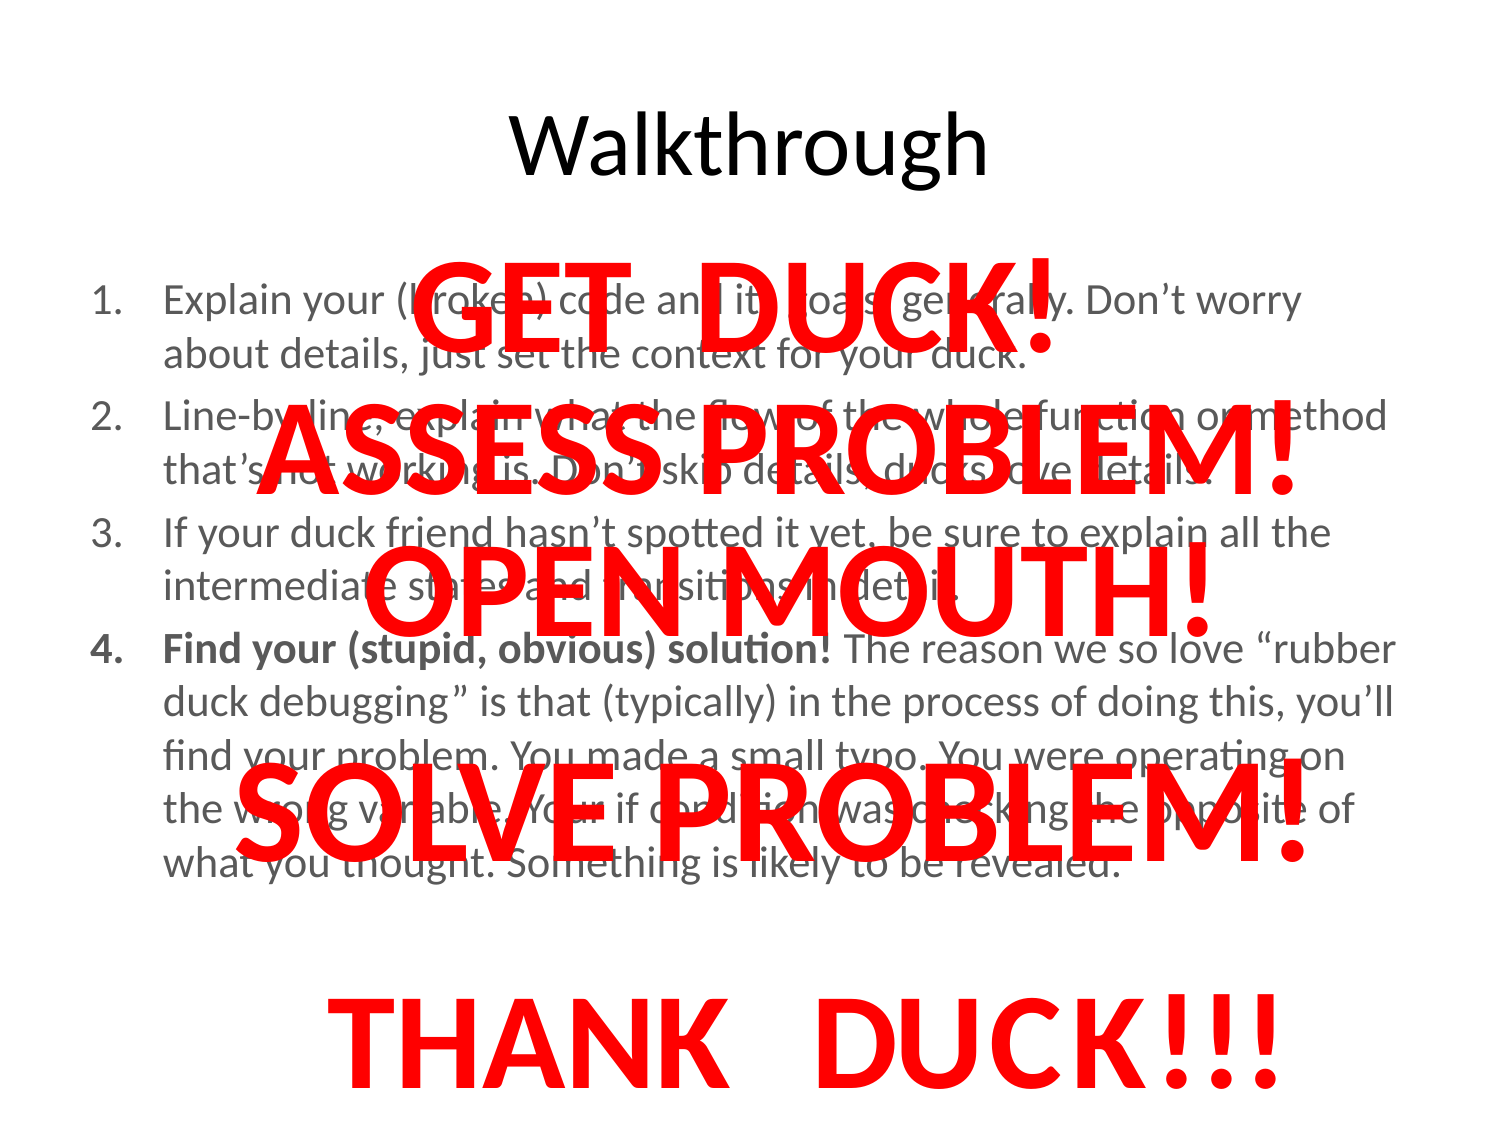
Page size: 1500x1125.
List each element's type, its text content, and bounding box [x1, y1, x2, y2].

text_box !!! [1164, 943, 1353, 1123]
text_box ASSESS PROBLEM! [242, 349, 1400, 530]
text_box THANK [312, 943, 762, 1123]
title Walkthrough [75, 45, 1425, 233]
text_box K [1081, 943, 1164, 1123]
text_box OPEN MOUTH! [348, 491, 1294, 672]
text_box GET DUCK! [395, 208, 1270, 349]
text_box D [797, 943, 904, 1123]
list Explain your (broken) code and its goals, generally. Don’t worry about details, just set the context for your duck. Line-by-line, explain what the flow of the whole function or method that’s not working is. Don’t skip details, ducks love details! If your duck friend hasn’t spotted it yet, be sure to explain all the intermediate states and transitions in detail. Find your (stupid, obvious) solution! The reason we so love “rubber duck debugging” is that (typically) in the process of doing this, you’ll find your problem. You made a small typo. You were operating on the wrong variable. Your if condition was checking the opposite of what you thought. Something is likely to be revealed. [75, 262, 1425, 1000]
text_box C [987, 943, 1081, 1123]
text_box SOLVE PROBLEM! [218, 704, 1376, 899]
text_box U [904, 943, 987, 1123]
